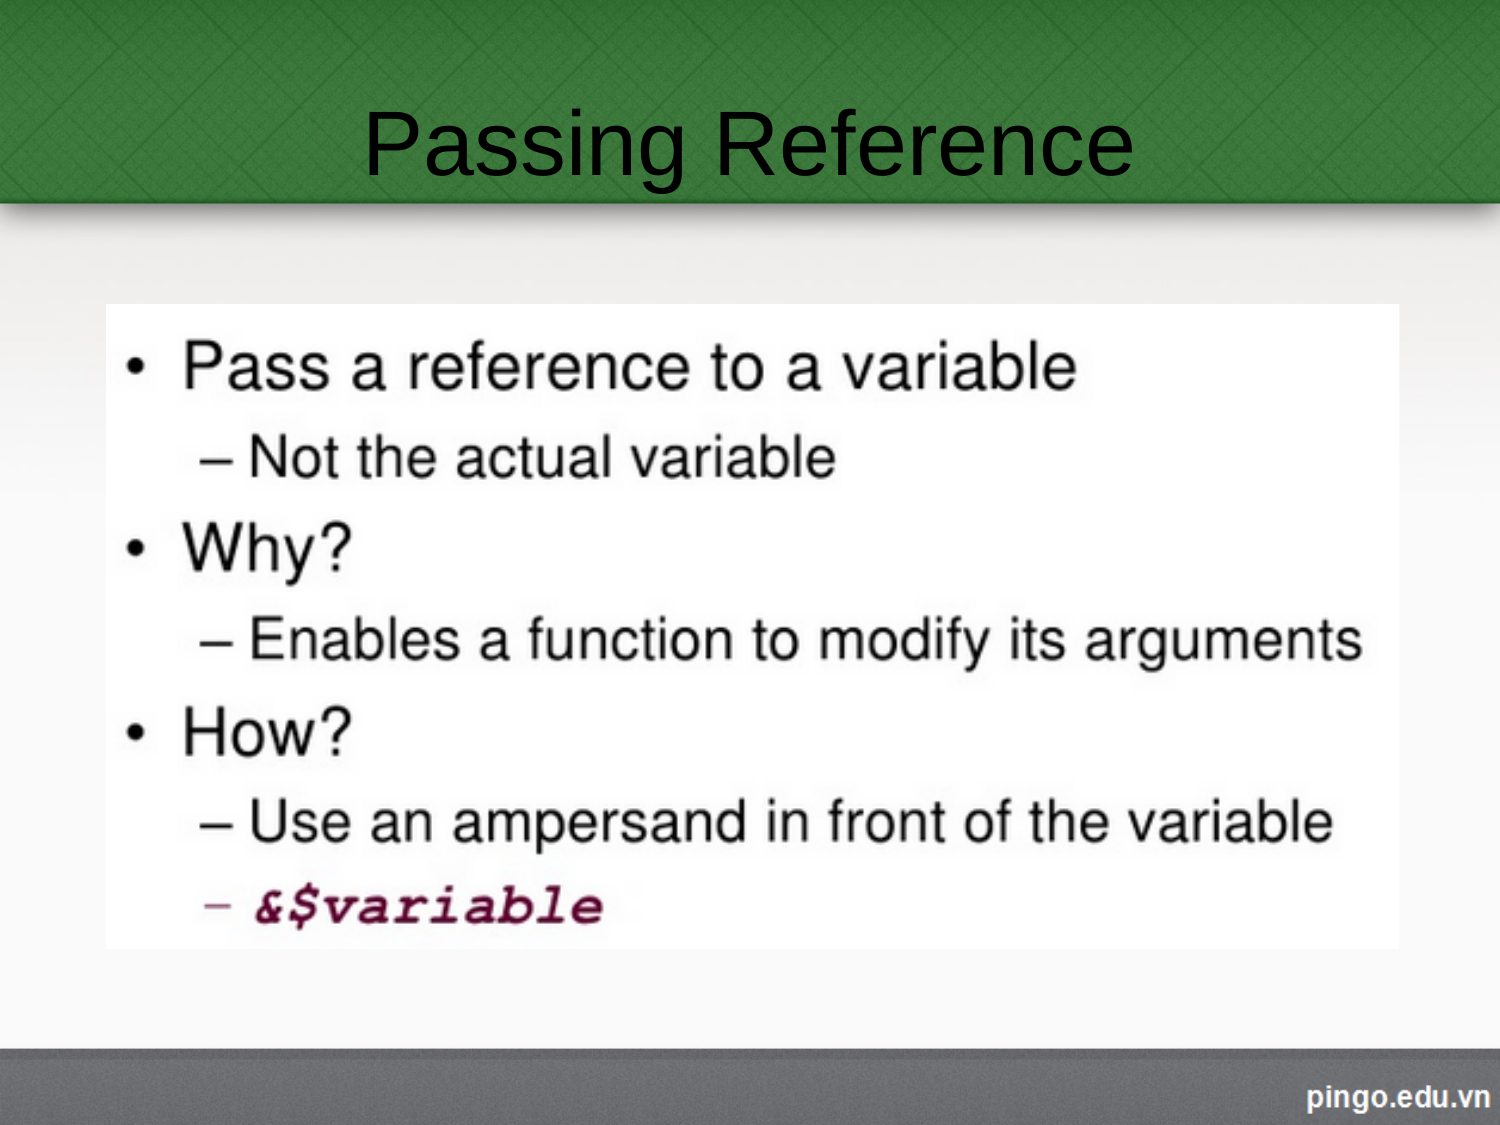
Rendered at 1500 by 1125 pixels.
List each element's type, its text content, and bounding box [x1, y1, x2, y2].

title Passing Reference [74, 44, 1426, 233]
picture [0, 0, 1500, 1125]
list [105, 304, 1400, 949]
